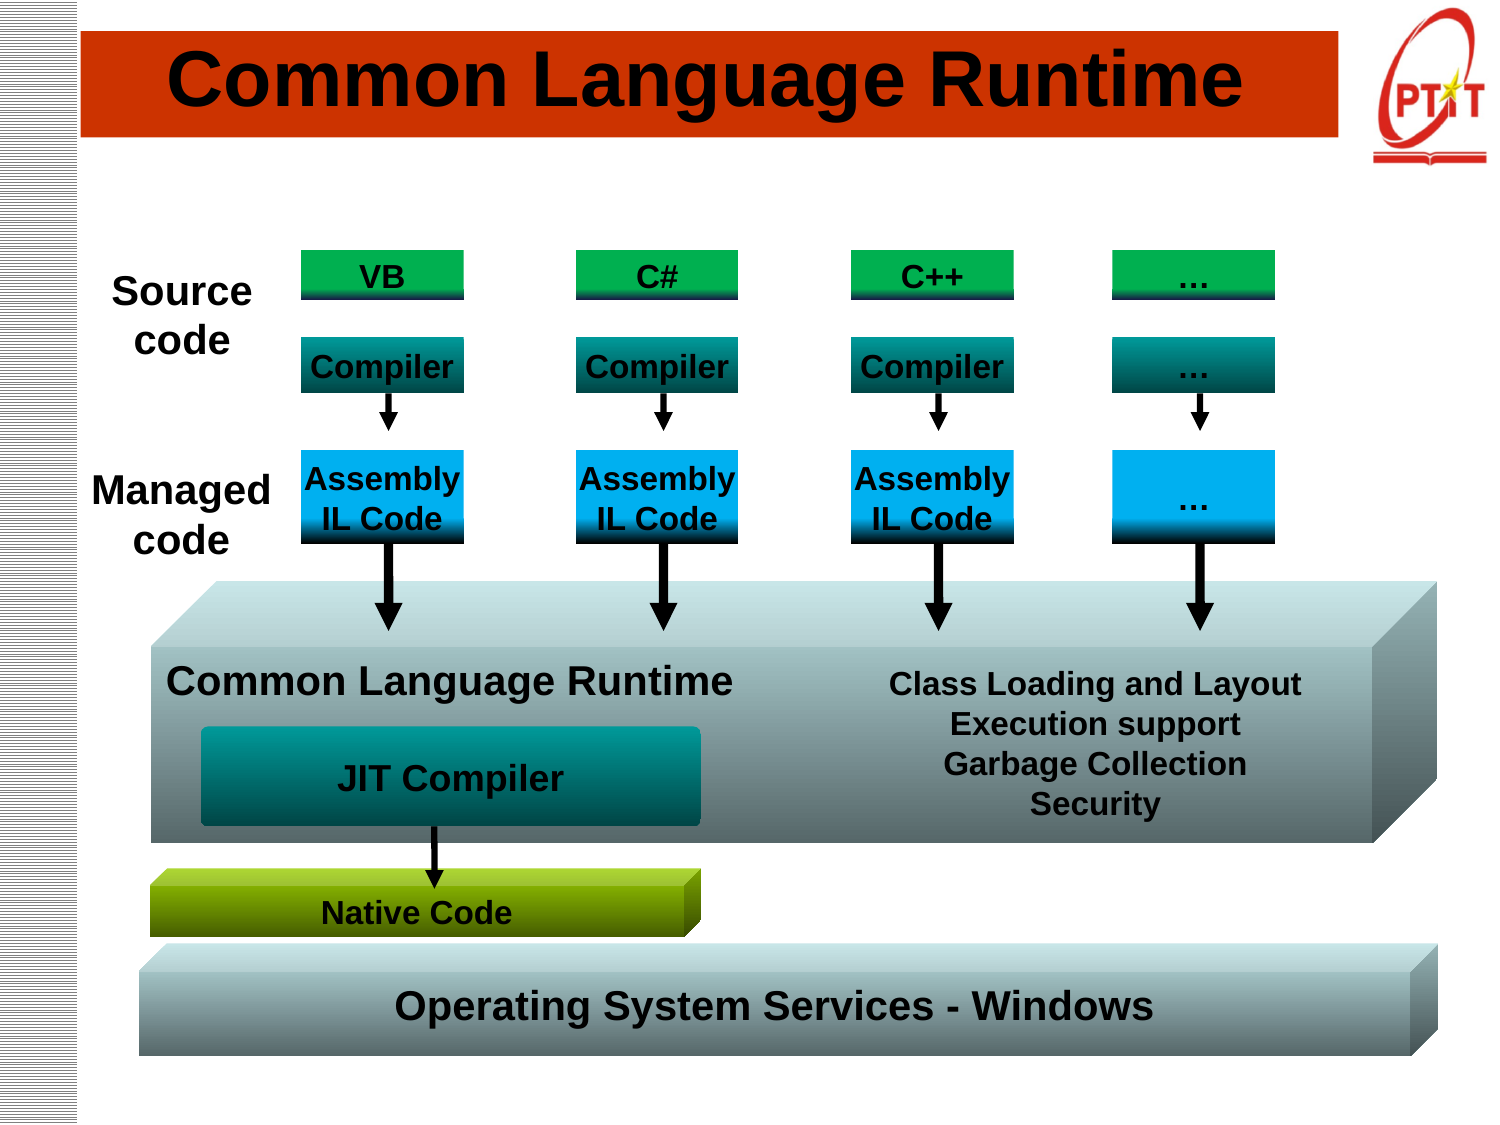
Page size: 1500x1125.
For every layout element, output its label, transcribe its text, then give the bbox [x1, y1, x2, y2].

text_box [75, 249, 1439, 1057]
title Common Language Runtime [75, 20, 1338, 163]
picture [1373, 0, 1489, 167]
